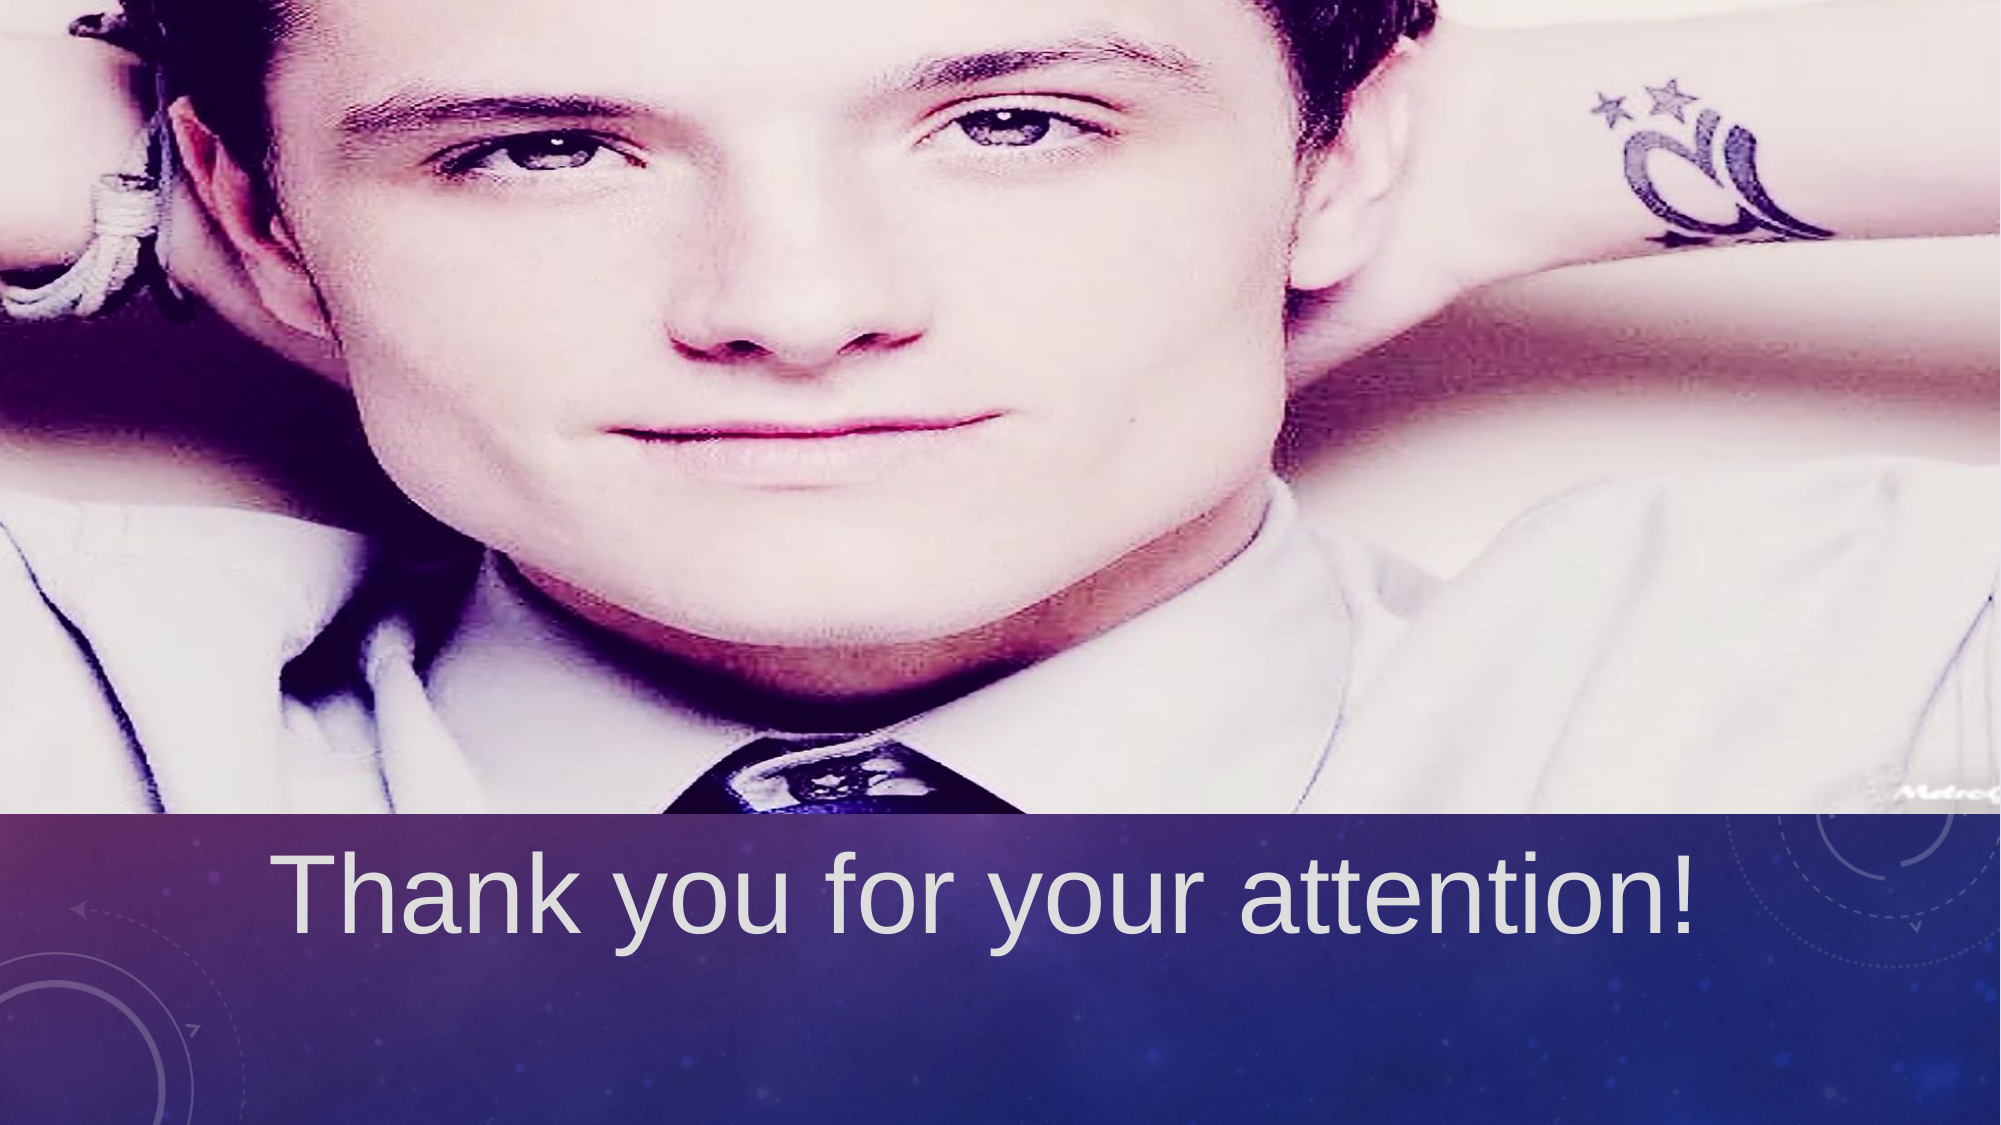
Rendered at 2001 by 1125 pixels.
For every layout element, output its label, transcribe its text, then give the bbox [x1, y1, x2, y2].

picture [0, 0, 2001, 1125]
text_box Thank you for your attention! [245, 830, 1755, 964]
